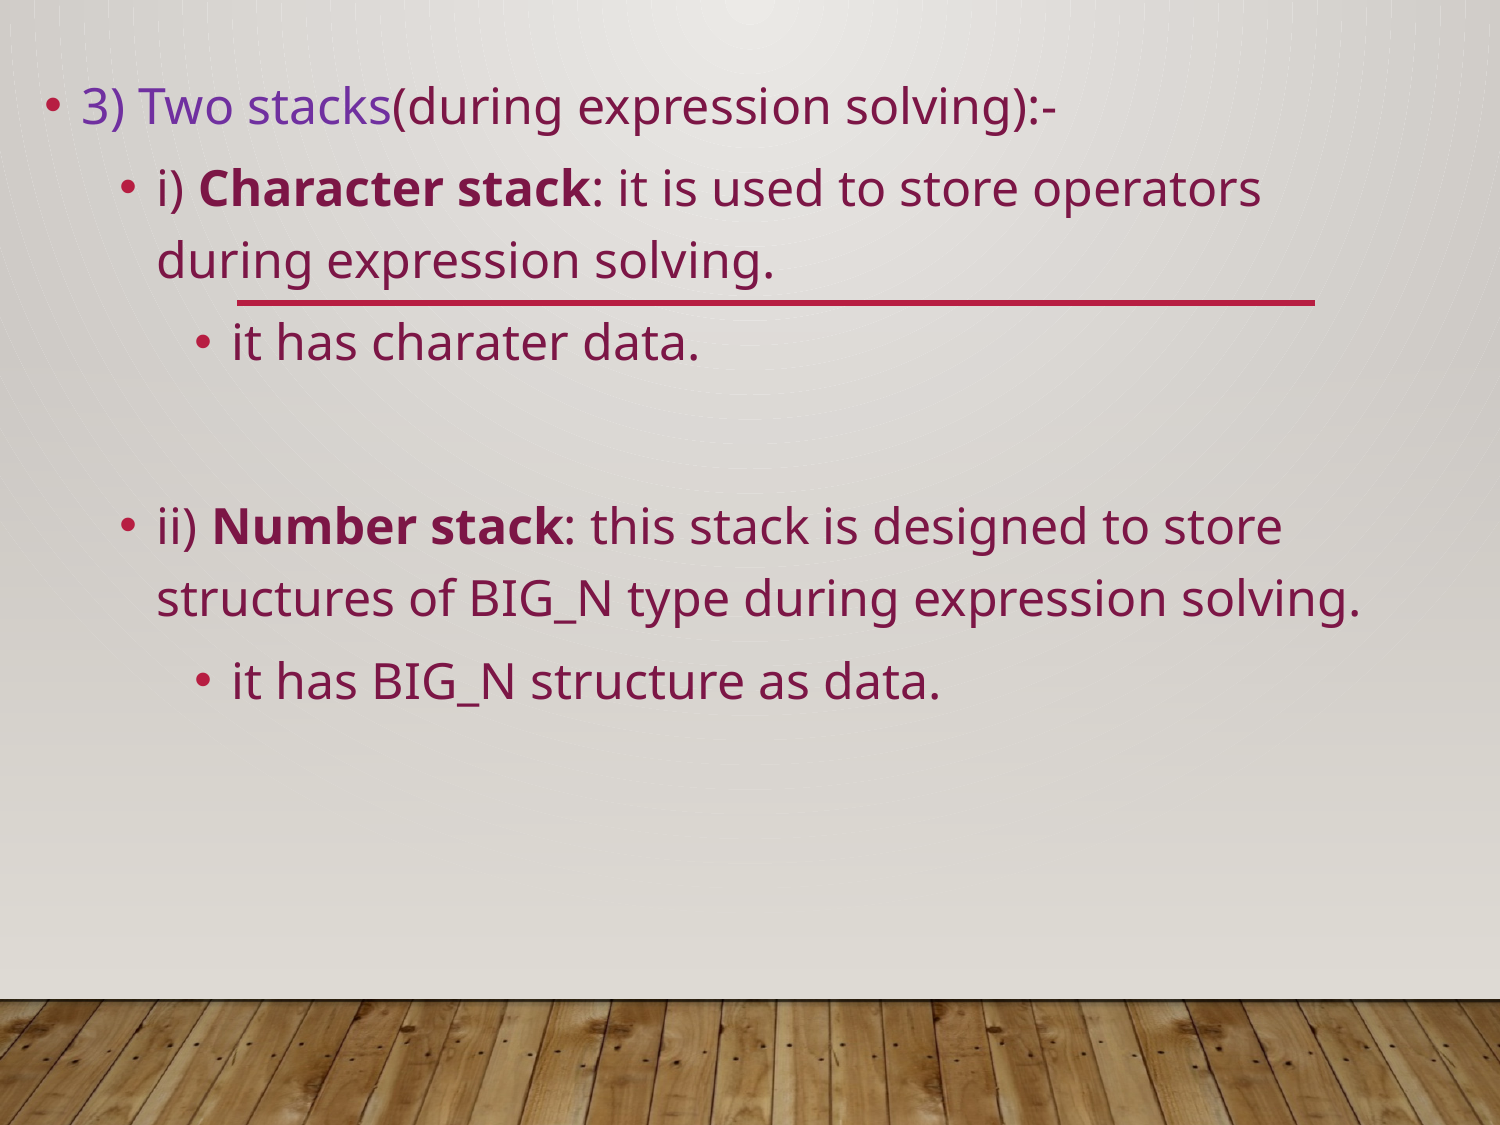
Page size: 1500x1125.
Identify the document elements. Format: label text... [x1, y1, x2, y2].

list 3) Two stacks(during expression solving):- i) Character stack: it is used to store operators during expression solving. it has charater data. ii) Number stack: this stack is designed to store structures of BIG_N type during expression solving. it has BIG_N structure as data. [29, 54, 1412, 1000]
picture [0, 999, 1500, 1125]
